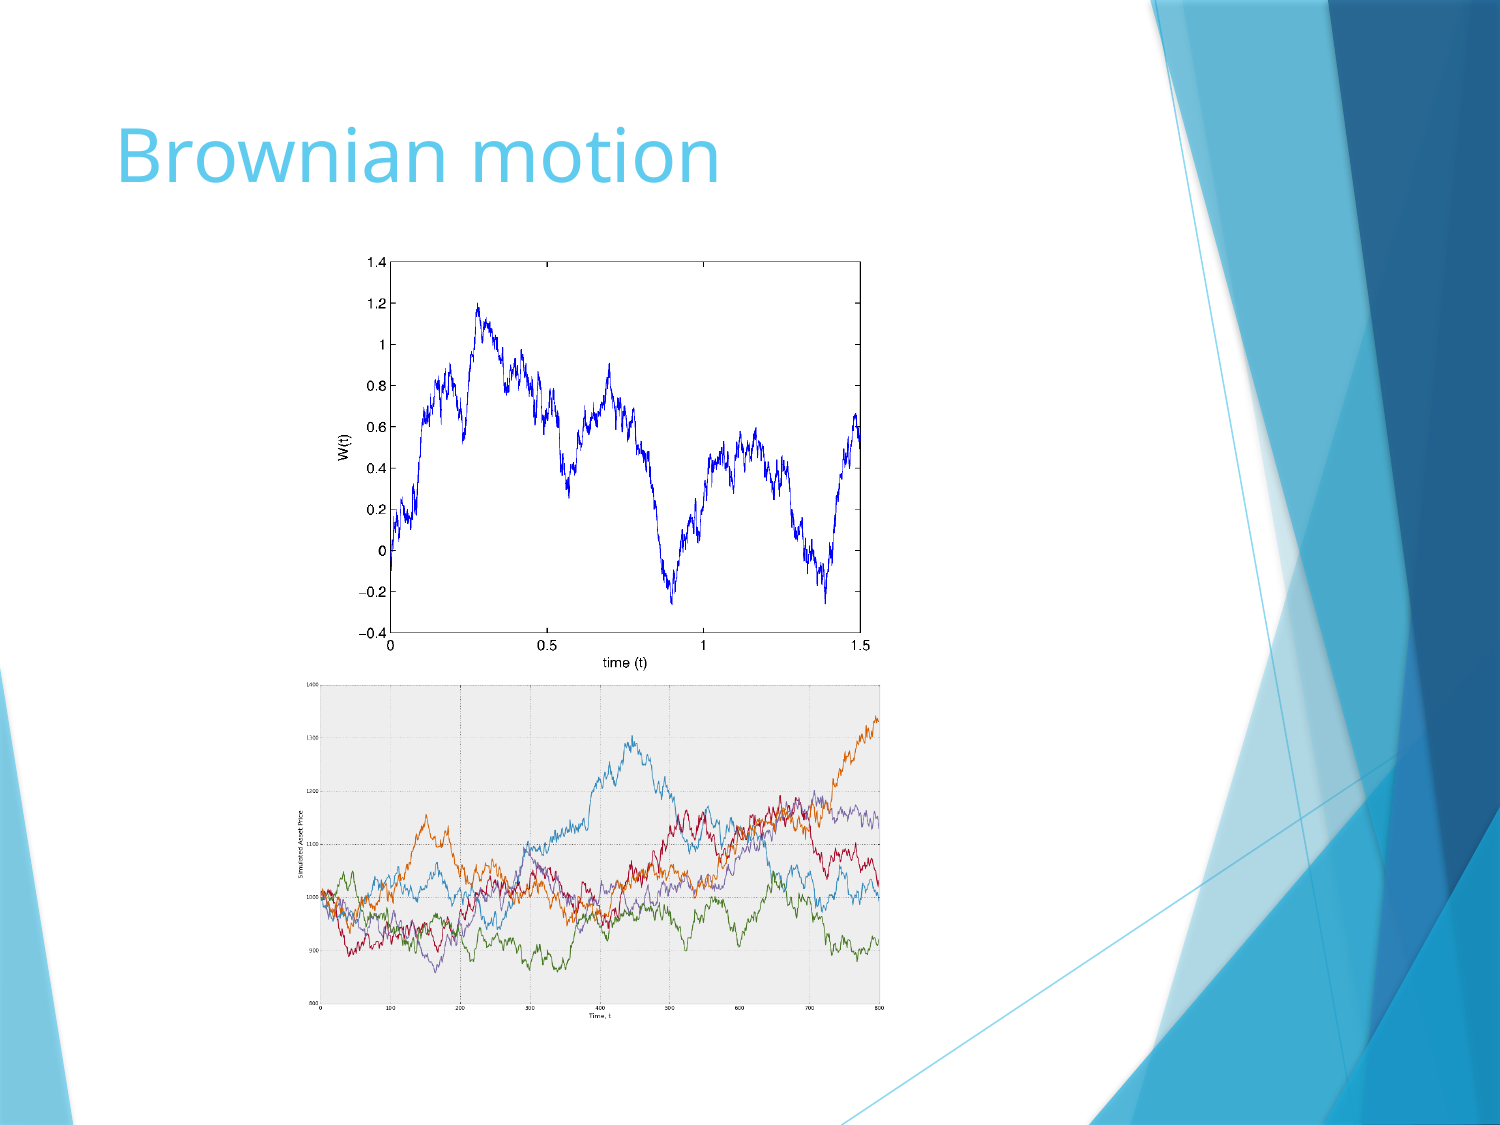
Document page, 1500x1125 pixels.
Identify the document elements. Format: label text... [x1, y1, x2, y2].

title Brownian motion [99, 99, 1142, 317]
picture [335, 254, 871, 671]
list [229, 644, 952, 1044]
